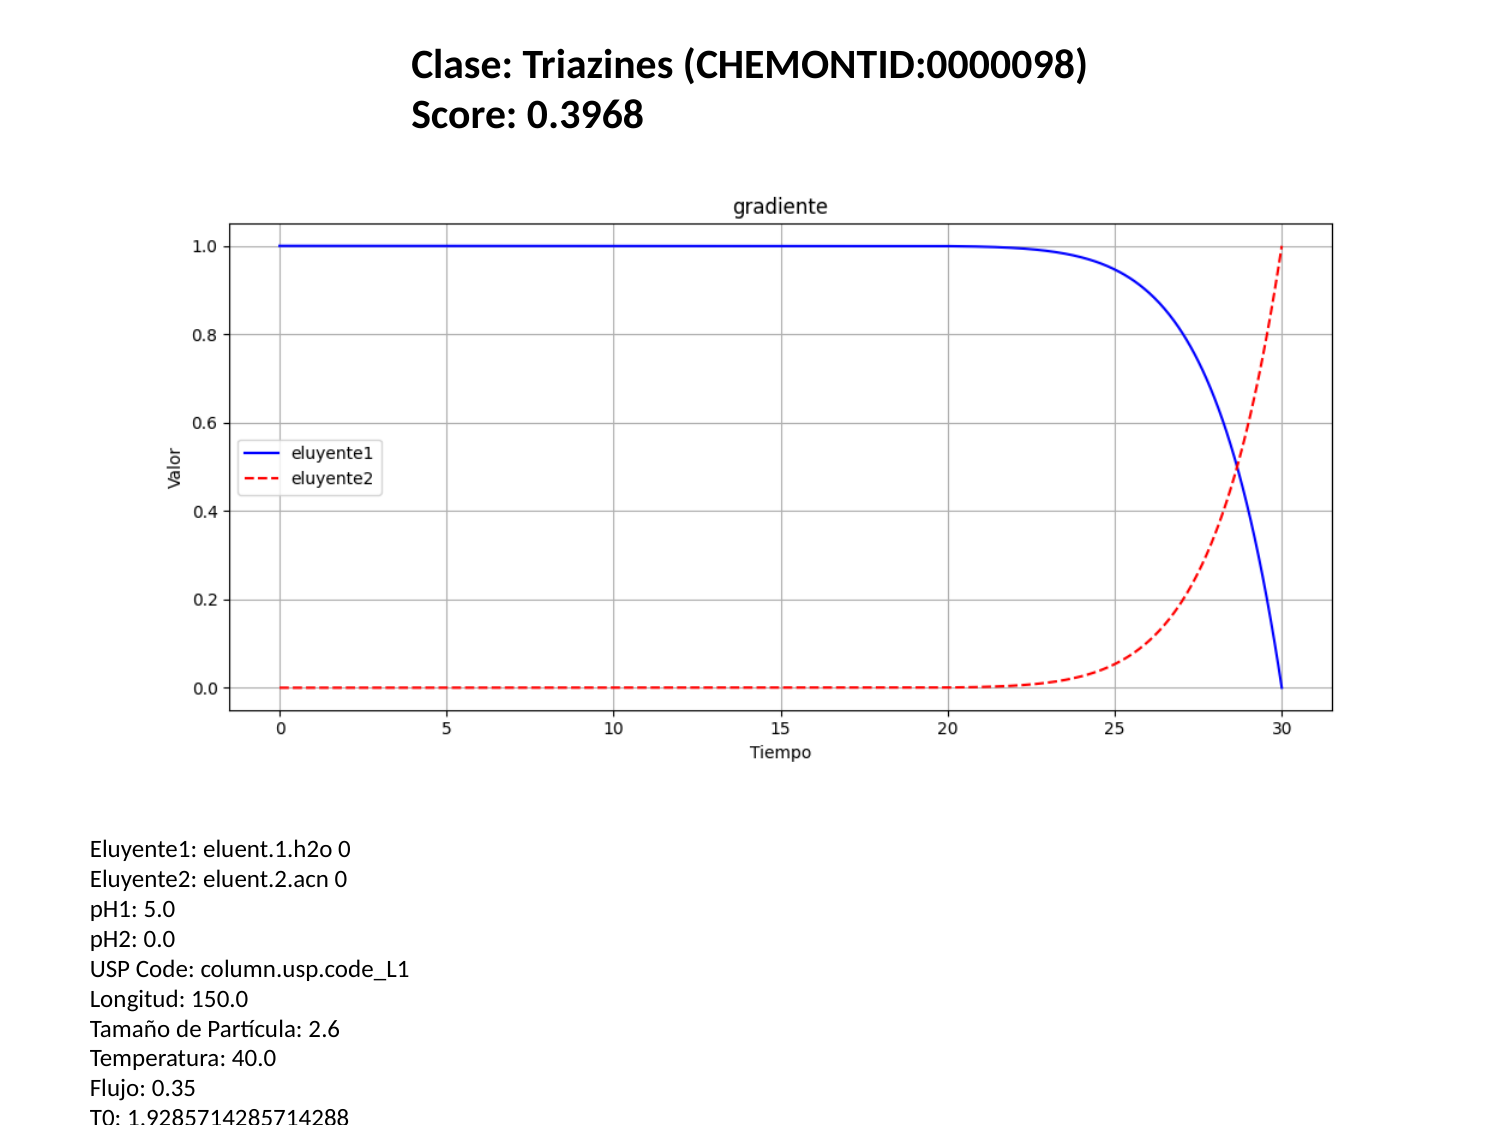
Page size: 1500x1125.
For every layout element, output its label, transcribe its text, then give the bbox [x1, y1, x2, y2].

picture [149, 179, 1351, 781]
text_box Eluyente1: eluent.1.h2o 0 Eluyente2: eluent.2.acn 0 pH1: 5.0 pH2: 0.0 USP Code: column.usp.code_L1 Longitud: 150.0 Tamaño de Partícula: 2.6 Temperatura: 40.0 Flujo: 0.35 T0: 1.9285714285714288 [74, 825, 1425, 1125]
text_box Clase: Triazines (CHEMONTID:0000098) Score: 0.3968 [396, 29, 1104, 145]
